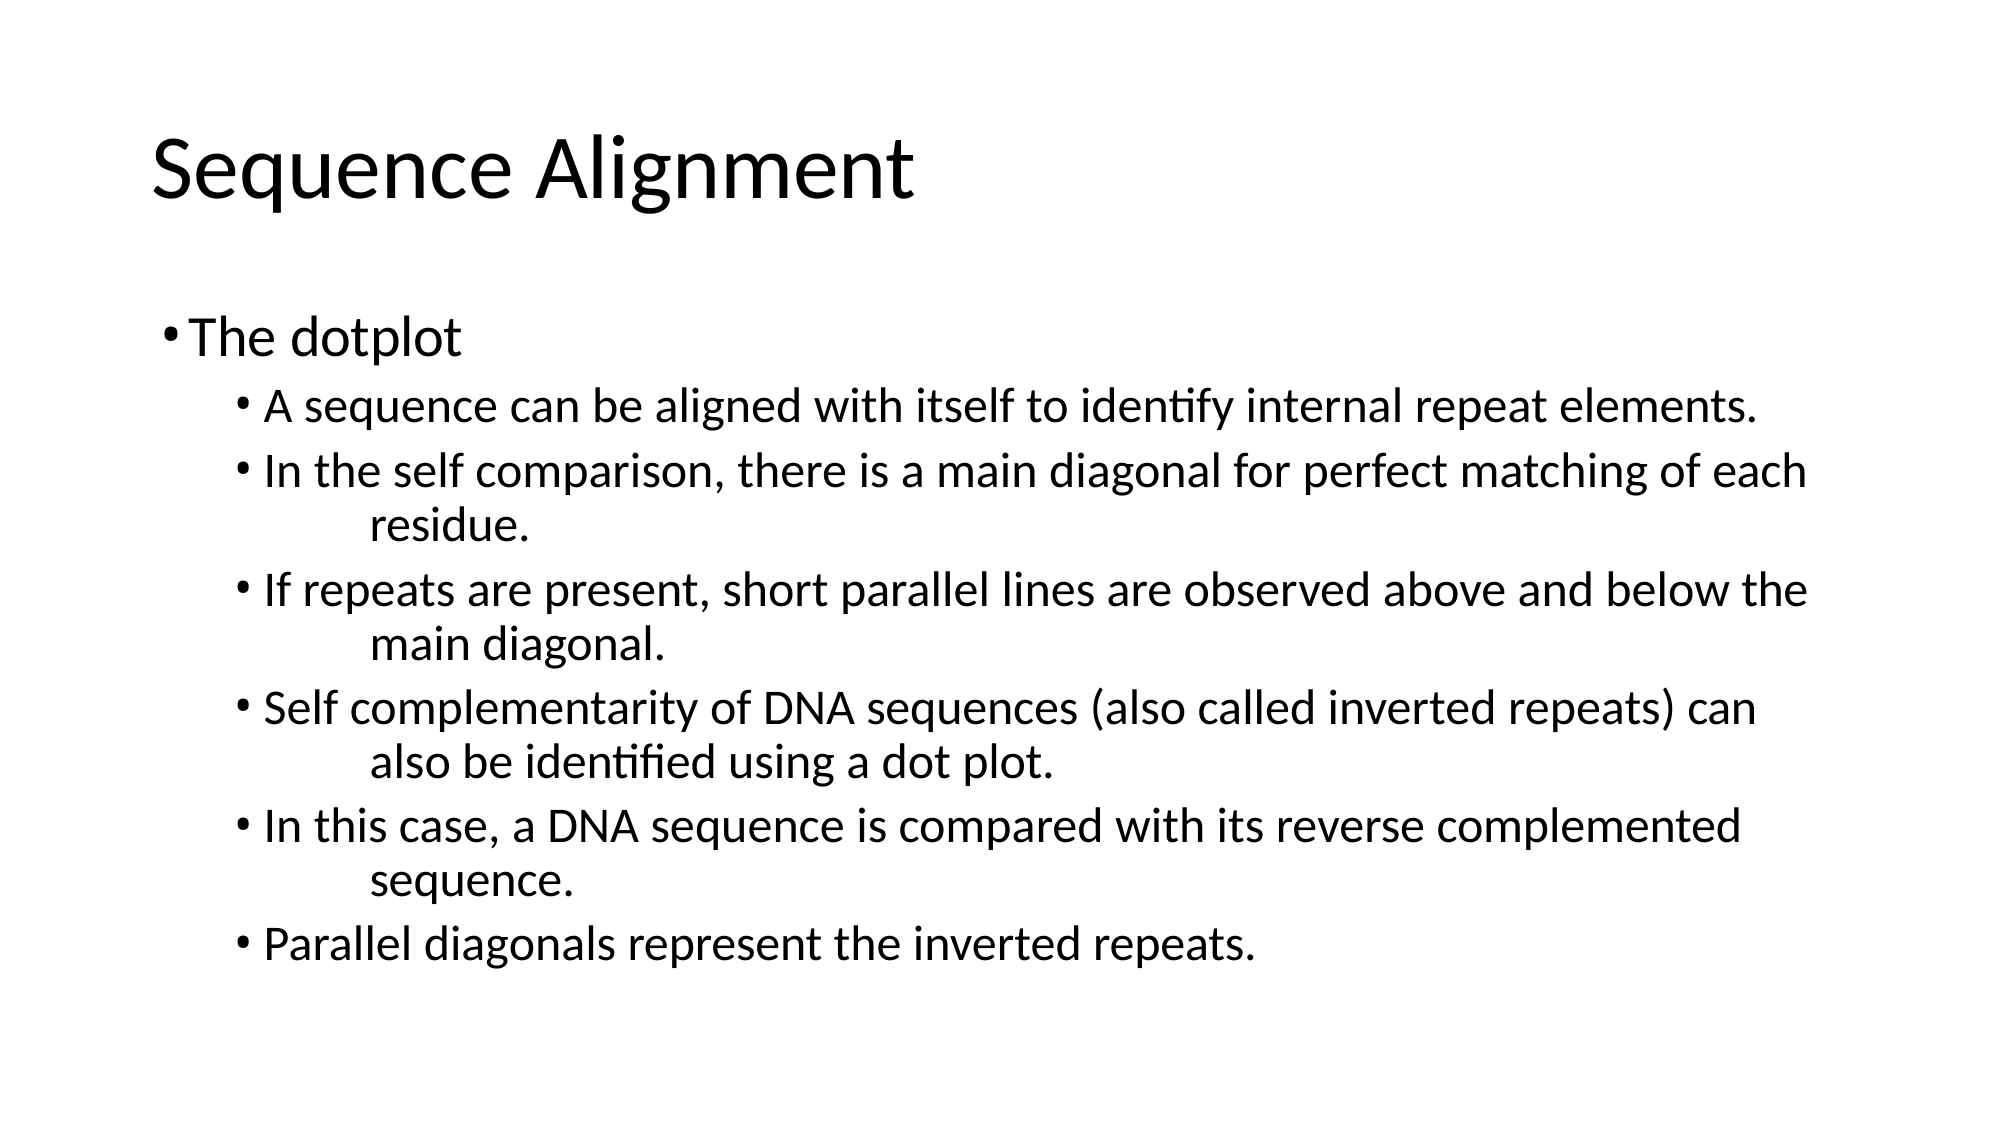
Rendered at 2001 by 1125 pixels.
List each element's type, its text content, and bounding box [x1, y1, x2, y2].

text_box The dotplot A sequence can be aligned with itself to identify internal repeat elements. In the self comparison, there is a main diagonal for perfect matching of each residue. If repeats are present, short parallel lines are observed above and below the main diagonal. Self complementarity of DNA sequences (also called inverted repeats) can also be identified using a dot plot. In this case, a DNA sequence is compared with its reverse complemented sequence. Parallel diagonals represent the inverted repeats. [158, 290, 1816, 971]
title Sequence Alignment [149, 55, 1776, 295]
